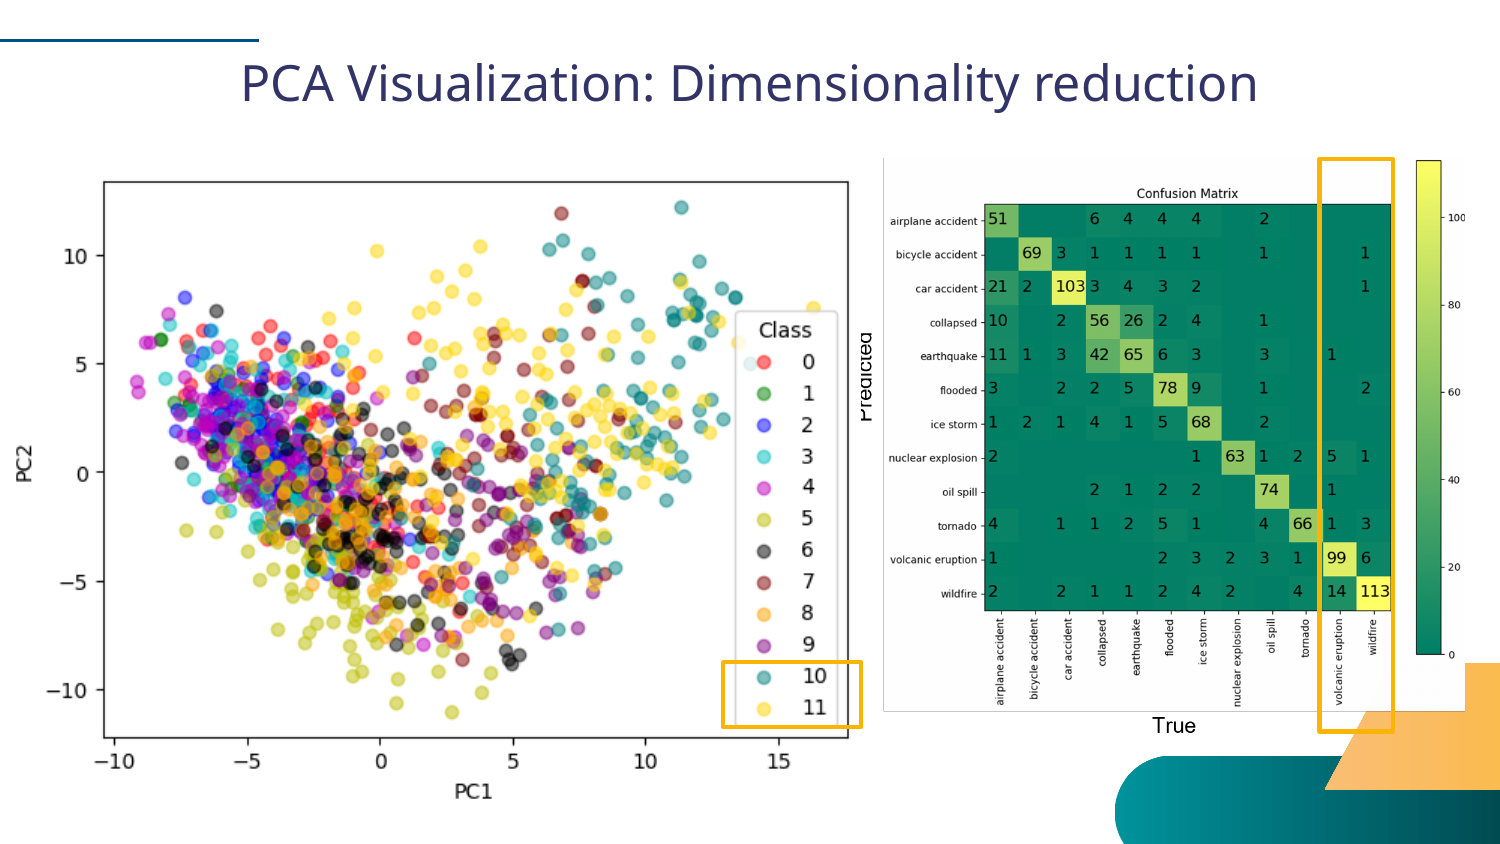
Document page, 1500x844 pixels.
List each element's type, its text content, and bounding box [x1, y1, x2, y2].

picture [0, 158, 1466, 817]
title PCA Visualization: Dimensionality reduction [117, 36, 1383, 131]
